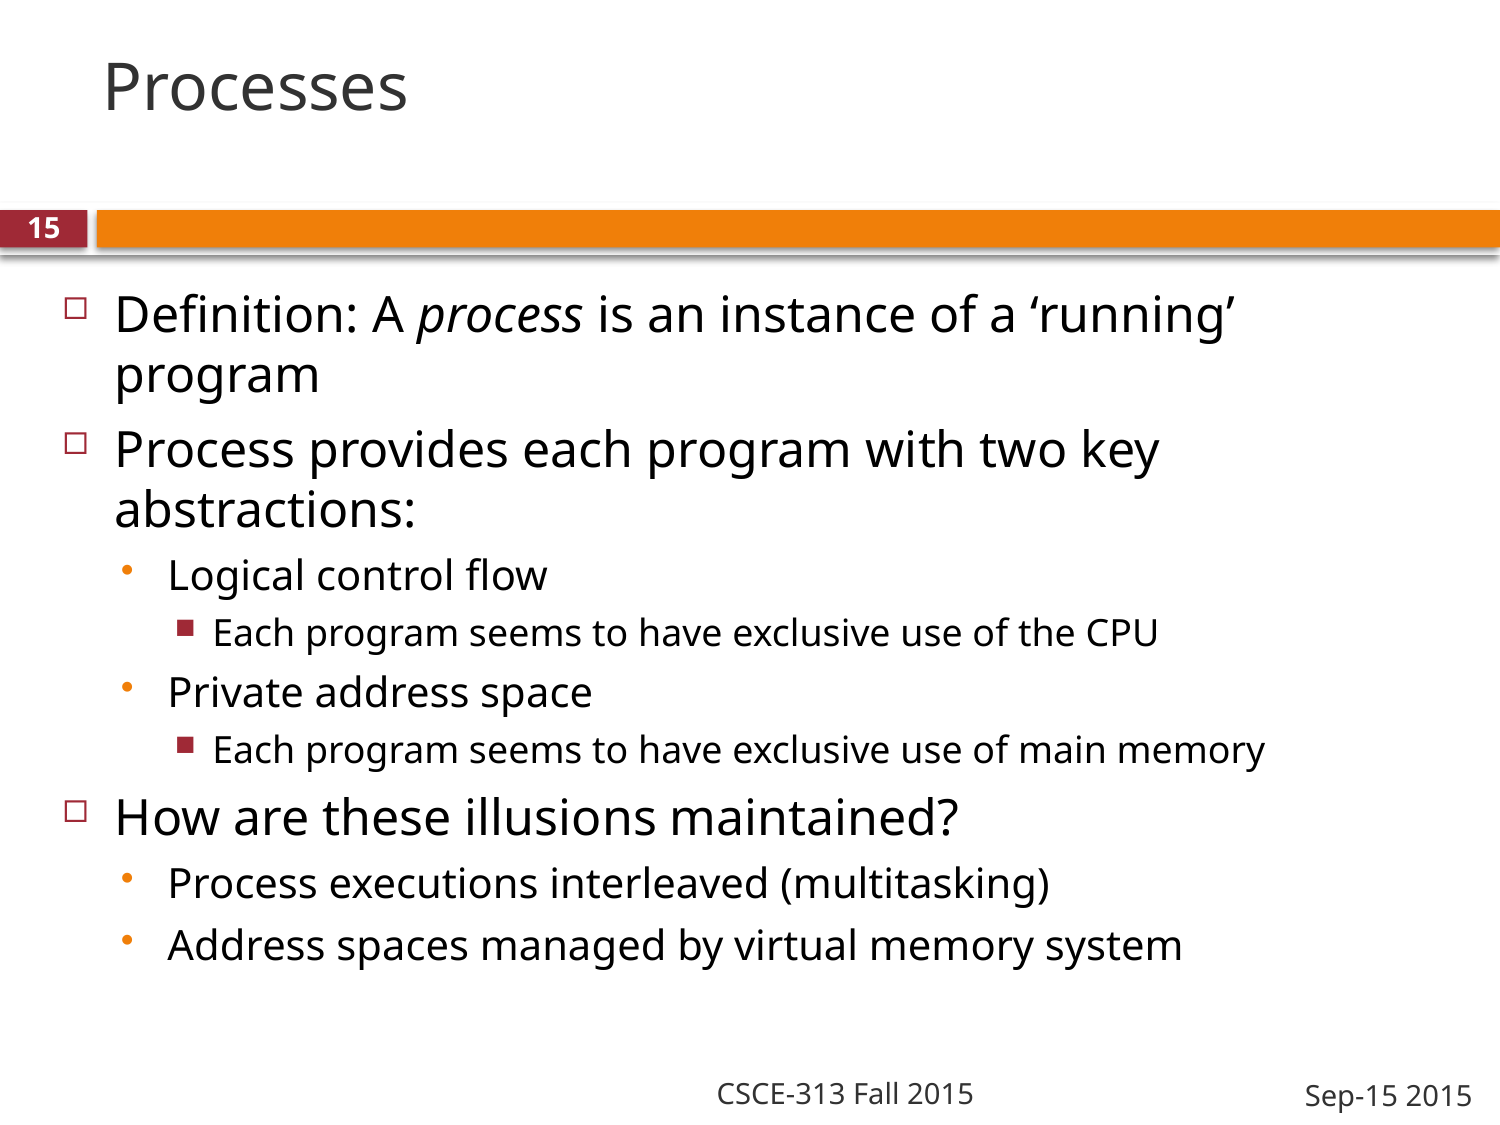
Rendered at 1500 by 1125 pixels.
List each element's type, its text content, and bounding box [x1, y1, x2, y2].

slide_number Sep-15 2015 [1050, 1065, 1488, 1125]
footer CSCE-313 Fall 2015 [99, 1065, 990, 1125]
slide_number 15 [0, 208, 88, 249]
title Processes [87, 37, 948, 132]
list Definition: A process is an instance of a ‘running’ program Process provides each program with two key abstractions: Logical control flow Each program seems to have exclusive use of the CPU Private address space Each program seems to have exclusive use of main memory How are these illusions maintained? Process executions interleaved (multitasking) Address spaces managed by virtual memory system [47, 275, 1411, 1058]
